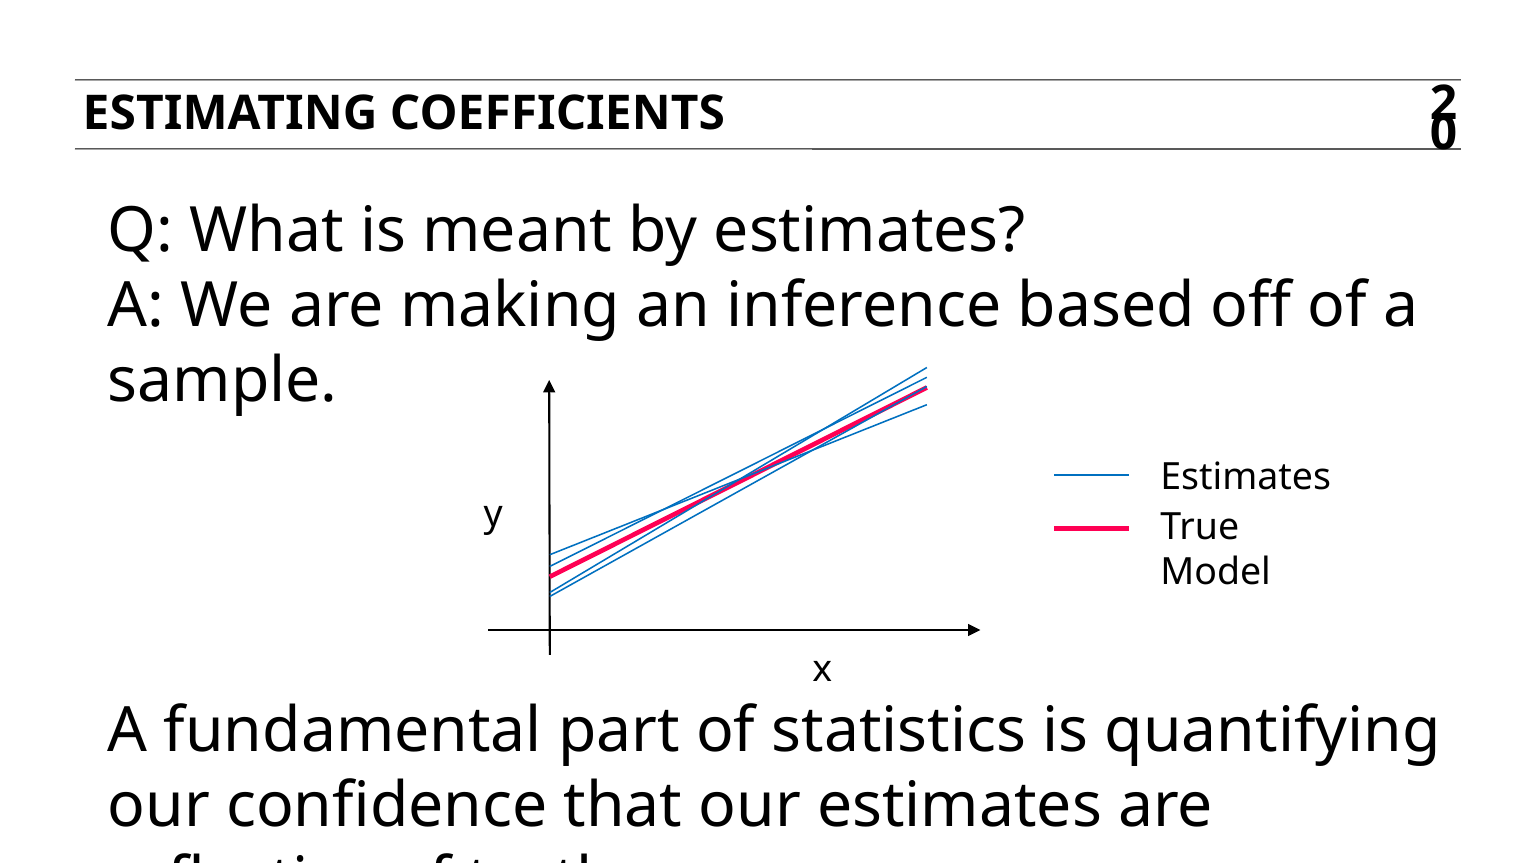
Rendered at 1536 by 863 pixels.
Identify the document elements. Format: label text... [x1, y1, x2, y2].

text_box Q: What is meant by estimates? A: We are making an inference based off of a sample. [92, 181, 1468, 421]
text_box A fundamental part of statistics is quantifying our confidence that our estimates are reflective of truth. [92, 681, 1468, 863]
text_box y [465, 481, 521, 542]
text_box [549, 404, 928, 555]
text_box Estimates [1145, 444, 1368, 494]
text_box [549, 386, 928, 404]
text_box x [794, 639, 850, 681]
list ESTIMATING COEFFICIENTS [67, 81, 1118, 132]
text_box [549, 562, 928, 597]
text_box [549, 367, 928, 386]
slide_number 20 [1419, 86, 1461, 138]
text_box True Model [1145, 494, 1368, 600]
